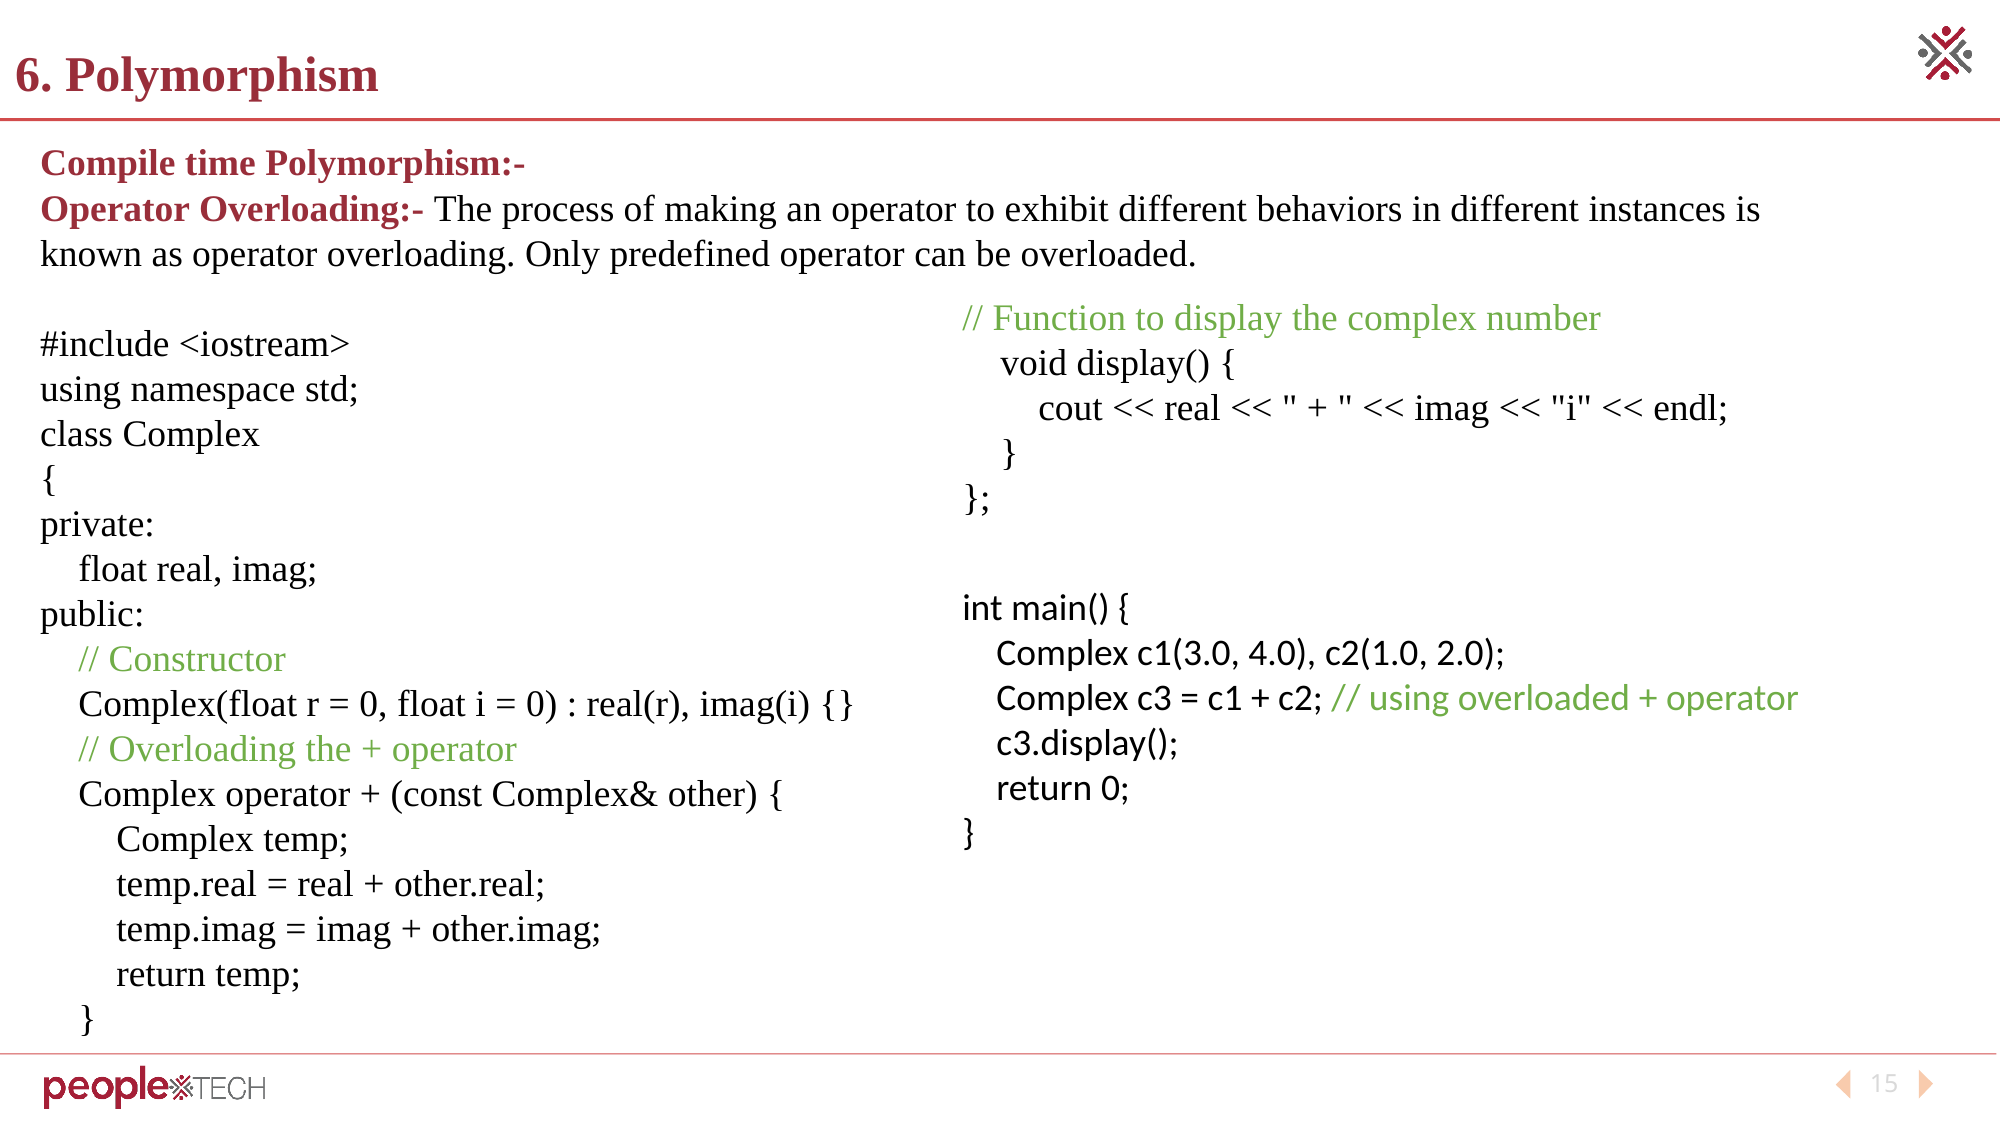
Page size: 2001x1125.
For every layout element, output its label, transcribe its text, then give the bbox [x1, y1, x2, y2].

title 6. Polymorphism [0, 31, 1828, 119]
picture [31, 1092, 275, 1115]
text_box // Function to display the complex number void display() { cout << real << " + " << imag << "i" << endl; } }; [947, 285, 1949, 525]
picture [1918, 26, 1972, 80]
text_box Compile time Polymorphism:- Operator Overloading:- The process of making an operator to exhibit different behaviors in different instances is known as operator overloading. Only predefined operator can be overloaded. #include <iostream> using namespace std; class Complex { private: float real, imag; public: // Constructor Complex(float r = 0, float i = 0) : real(r), imag(i) {} // Overloading the + operator Complex operator + (const Complex& other) { Complex temp; temp.real = real + other.real; temp.imag = imag + other.imag; return temp; } [25, 126, 1804, 1092]
text_box int main() { Complex c1(3.0, 4.0), c2(1.0, 2.0); Complex c3 = c1 + c2; // using overloaded + operator c3.display(); return 0; } [947, 575, 1949, 861]
